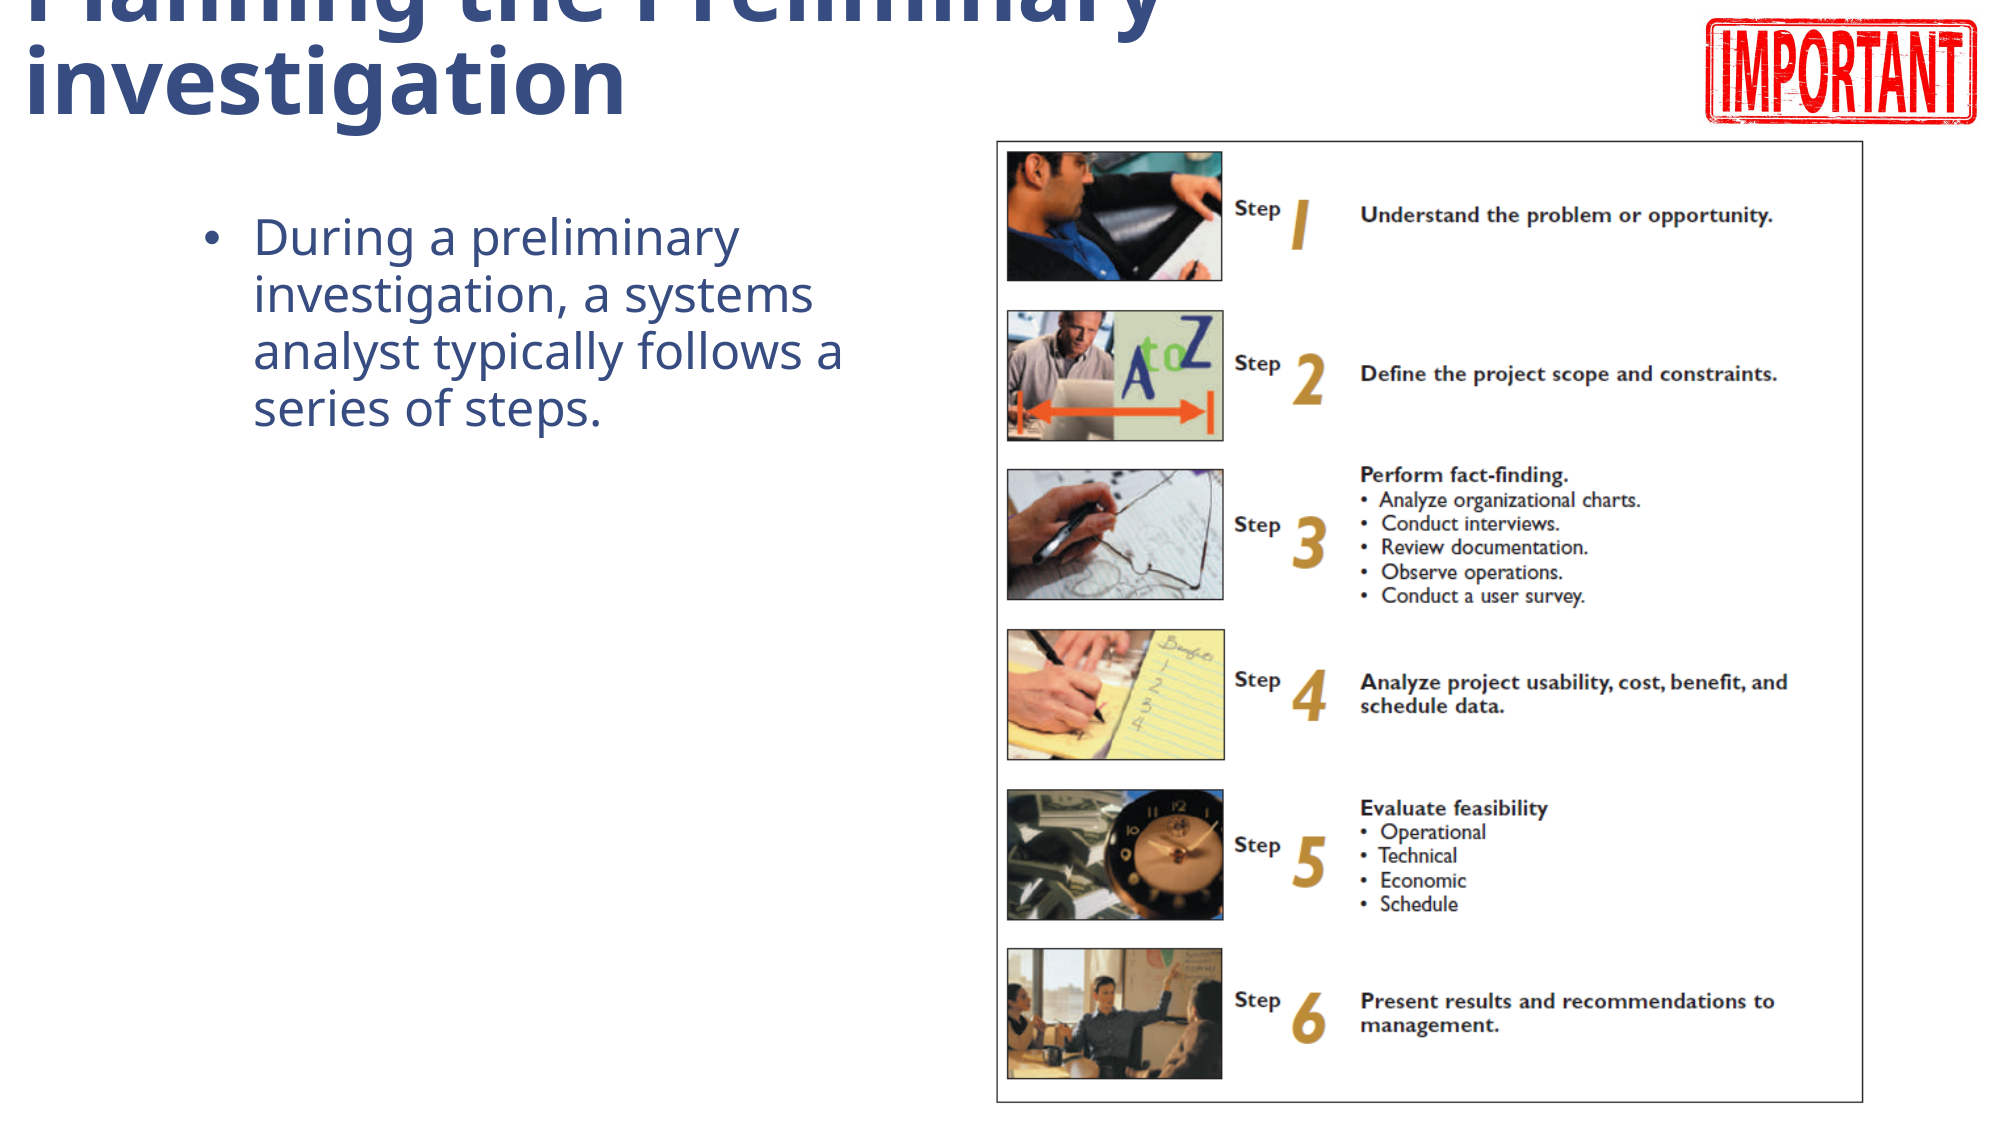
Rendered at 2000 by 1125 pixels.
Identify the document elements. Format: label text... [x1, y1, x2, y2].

picture [1699, 12, 1981, 129]
title Planning the Preliminary investigation [3, 18, 1720, 144]
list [994, 137, 1866, 1107]
list During a preliminary investigation, a systems analyst typically follows a series of steps. [183, 200, 888, 1013]
